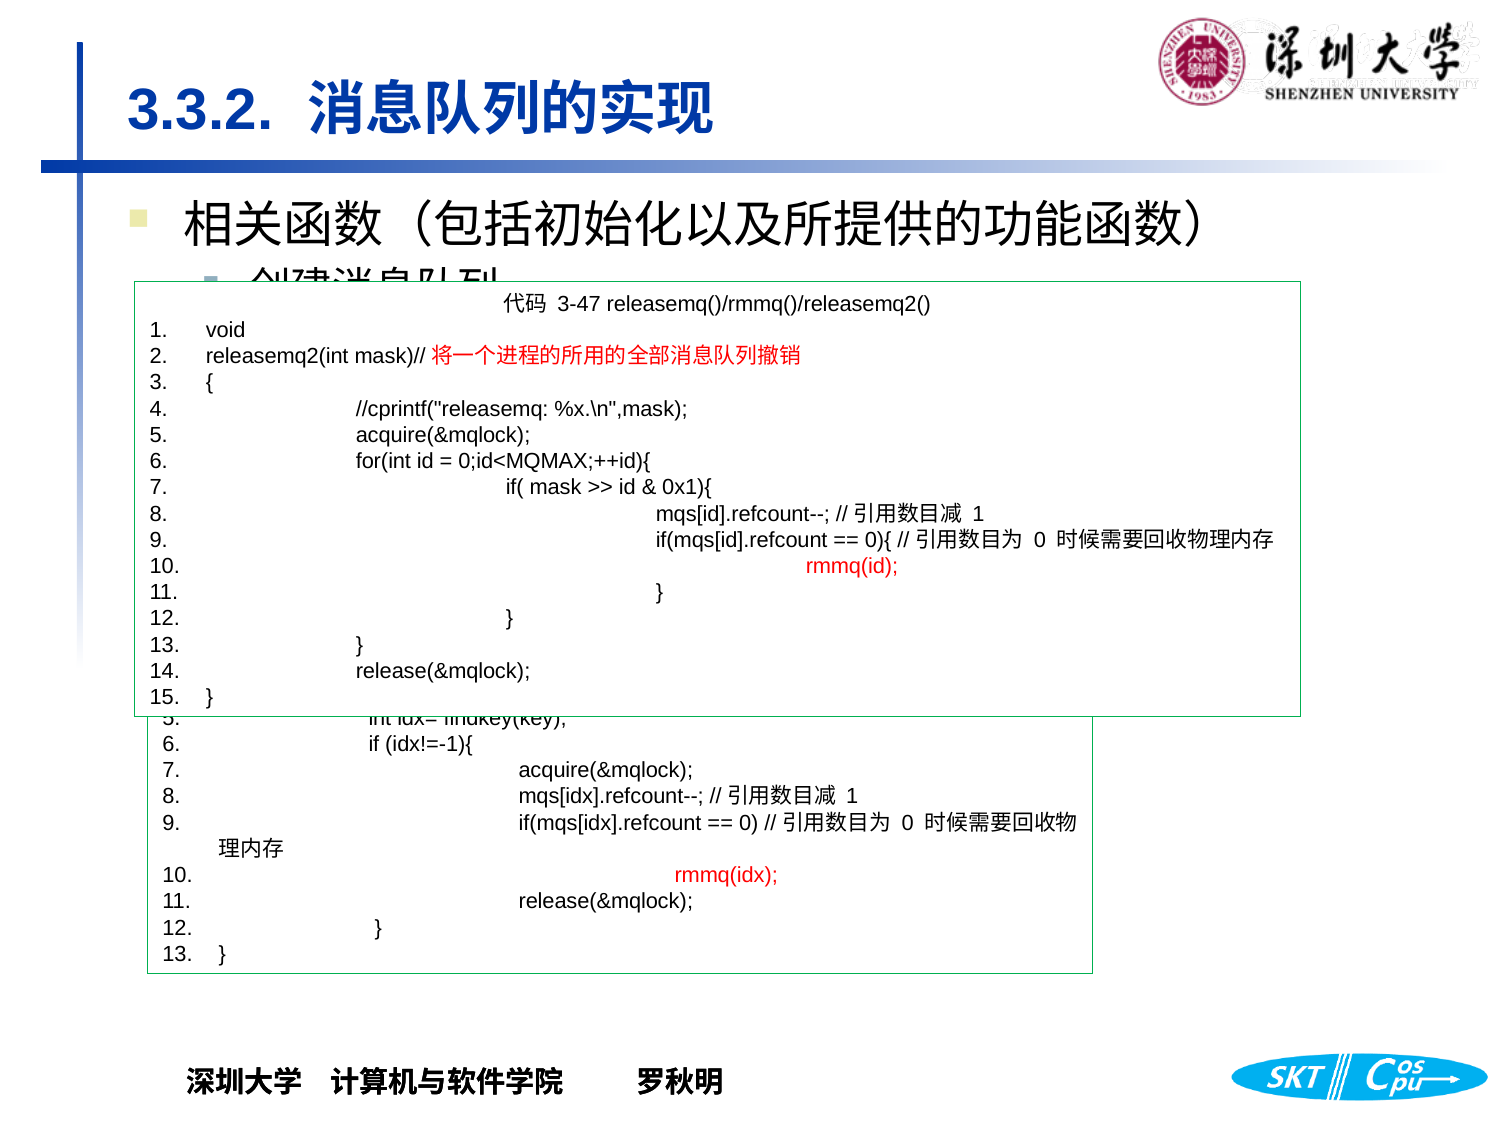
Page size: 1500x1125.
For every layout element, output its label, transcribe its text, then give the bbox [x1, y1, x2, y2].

picture [1227, 1051, 1489, 1102]
text_box 代码 3-47 releasemq()/rmmq()/releasemq2() void releasemq2(int mask)//将一个进程的所用的全部消息队列撤销 { //cprintf("releasemq: %x.\n",mask); acquire(&mqlock); for(int id = 0;id<MQMAX;++id){ if( mask >> id & 0x1){ mqs[id].refcount--; //引用数目减 1 if(mqs[id].refcount == 0){ //引用数目为 0 时候需要回收物理内存 rmmq(id); } } } release(&mqlock); } [134, 281, 1301, 717]
title 3.3.2. 消息队列的实现 [112, 63, 1468, 149]
picture [1130, 7, 1500, 117]
list 相关函数（包括初始化以及所提供的功能函数） 创建消息队列 消息存储空间管理 发送和接收 撤销消息队列 [112, 184, 1470, 271]
text_box 代码 3-47 releasemq()/rmmq()/releasemq2() void releasemq(uint key)//撤销操作，即对key对应的mq计数refcount减1，当无人使用时，进行不要的物理内存回收操作 { //cprintf("releasemq: %d.\n",key); int idx= findkey(key); if (idx!=-1){ acquire(&mqlock); mqs[idx].refcount--; //引用数目减 1 if(mqs[idx].refcount == 0) //引用数目为 0 时候需要回收物理内存 rmmq(idx); release(&mqlock); } } [147, 717, 1093, 974]
